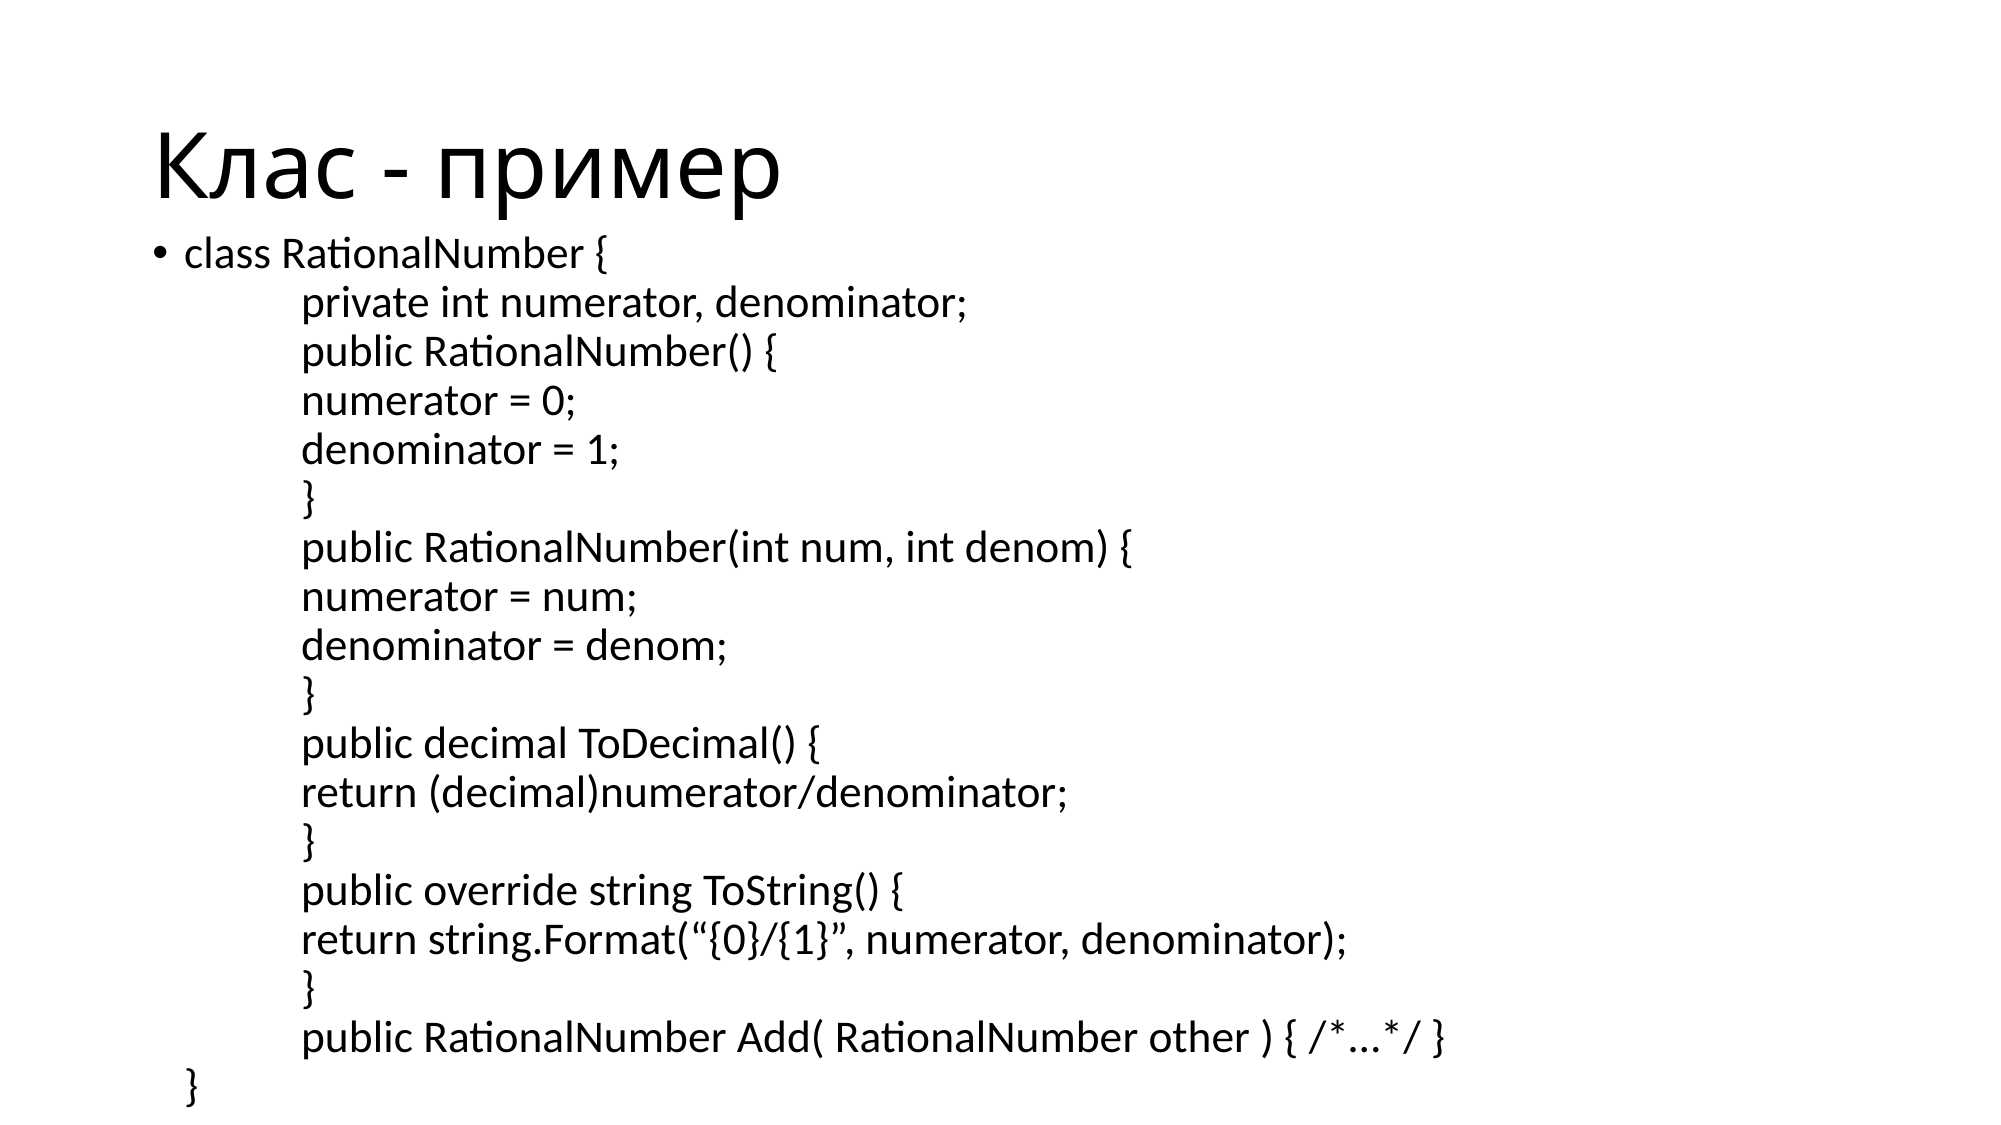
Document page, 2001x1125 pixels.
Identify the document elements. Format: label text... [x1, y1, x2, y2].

list class RationalNumber { private int numerator, denominator; public RationalNumber() { numerator = 0; denominator = 1; } public RationalNumber(int num, int denom) { numerator = num; denominator = denom; } public decimal ToDecimal() { return (decimal)numerator/denominator; } public override string ToString() { return string.Format(“{0}/{1}”, numerator, denominator); } public RationalNumber Add( RationalNumber other ) { /*…*/ } } [137, 222, 1863, 1124]
title Клас - пример [137, 59, 1863, 222]
